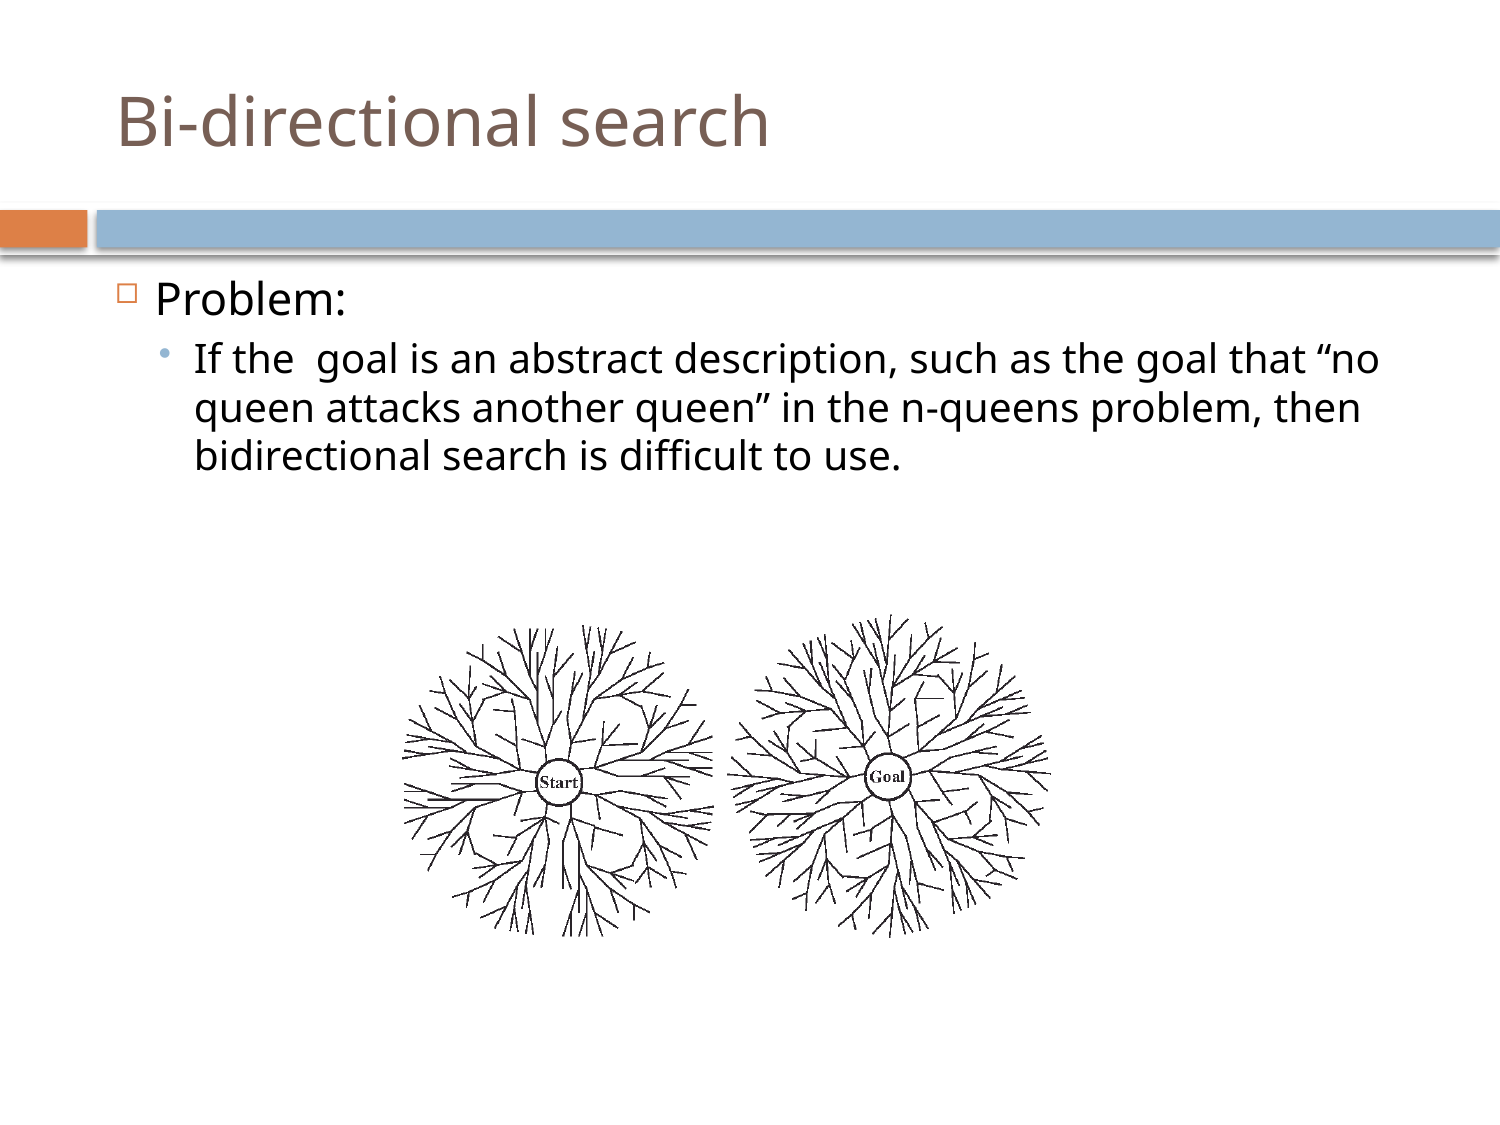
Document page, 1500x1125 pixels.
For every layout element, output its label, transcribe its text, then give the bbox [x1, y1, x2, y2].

picture [249, 610, 1199, 939]
list Problem: If the goal is an abstract description, such as the goal that “no queen attacks another queen” in the n-queens problem, then bidirectional search is difficult to use. [100, 262, 1438, 1000]
title Bi-directional search [100, 37, 1438, 200]
